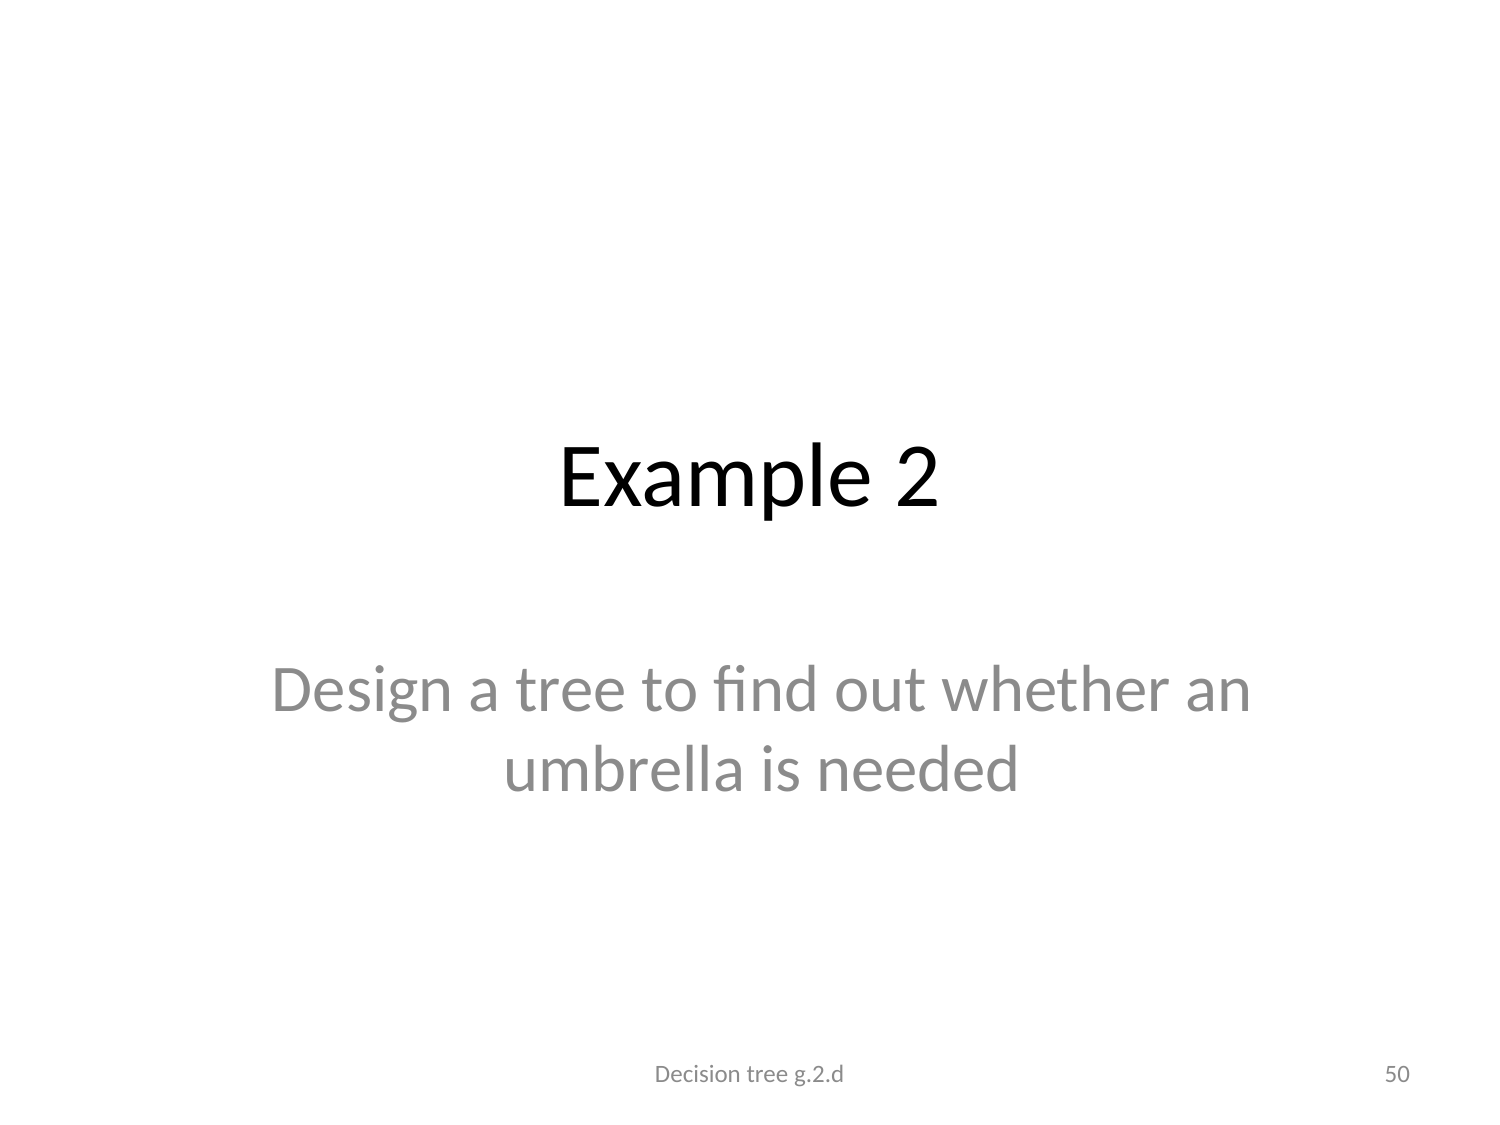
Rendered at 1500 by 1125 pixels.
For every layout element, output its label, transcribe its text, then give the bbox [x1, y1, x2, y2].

subtitle Design a tree to find out whether an umbrella is needed [237, 637, 1288, 925]
footer Decision tree g.2.d [512, 1042, 988, 1103]
title Example 2 [112, 349, 1388, 591]
slide_number 50 [1074, 1042, 1425, 1103]
